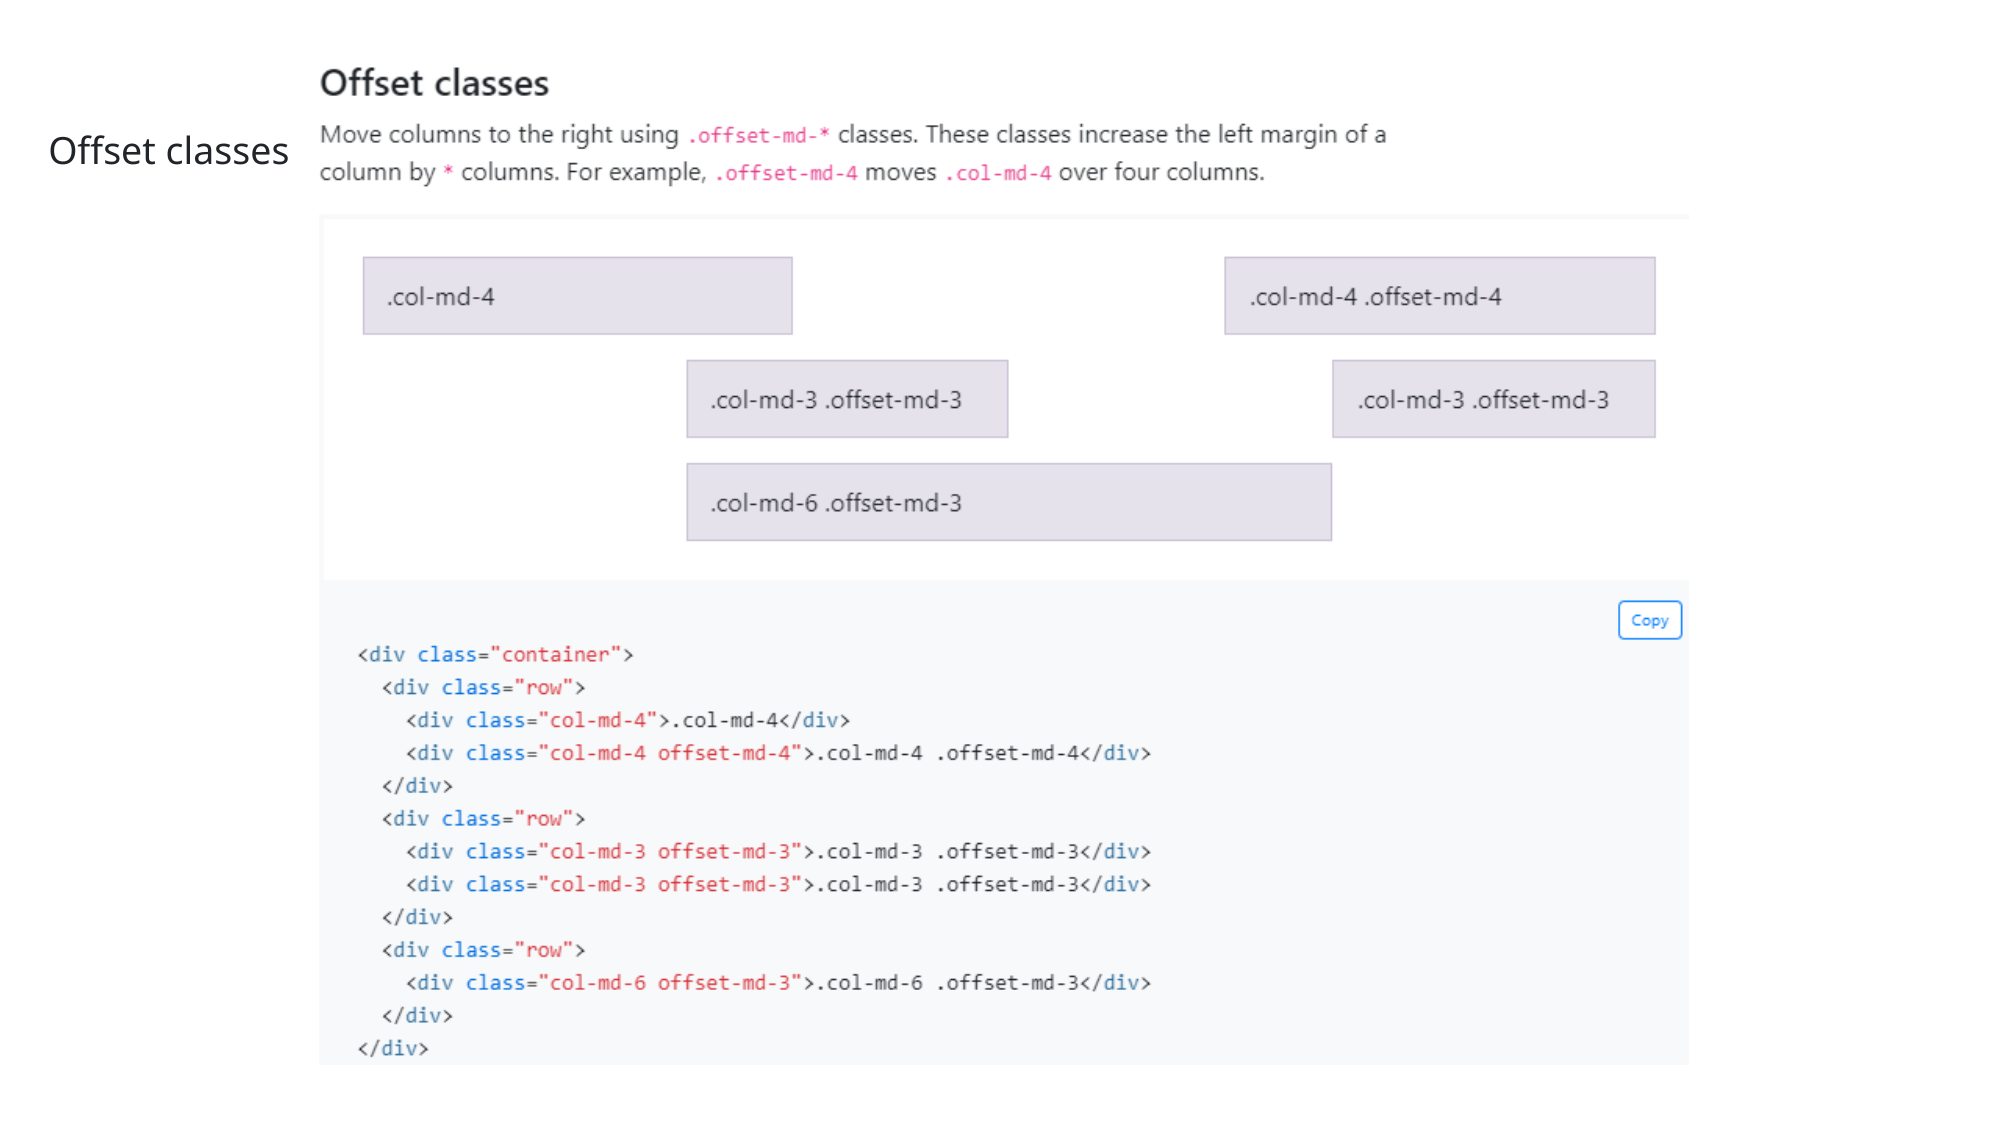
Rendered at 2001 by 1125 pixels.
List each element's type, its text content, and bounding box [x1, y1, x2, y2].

text_box Offset classes [33, 119, 310, 179]
picture [310, 60, 1689, 1065]
